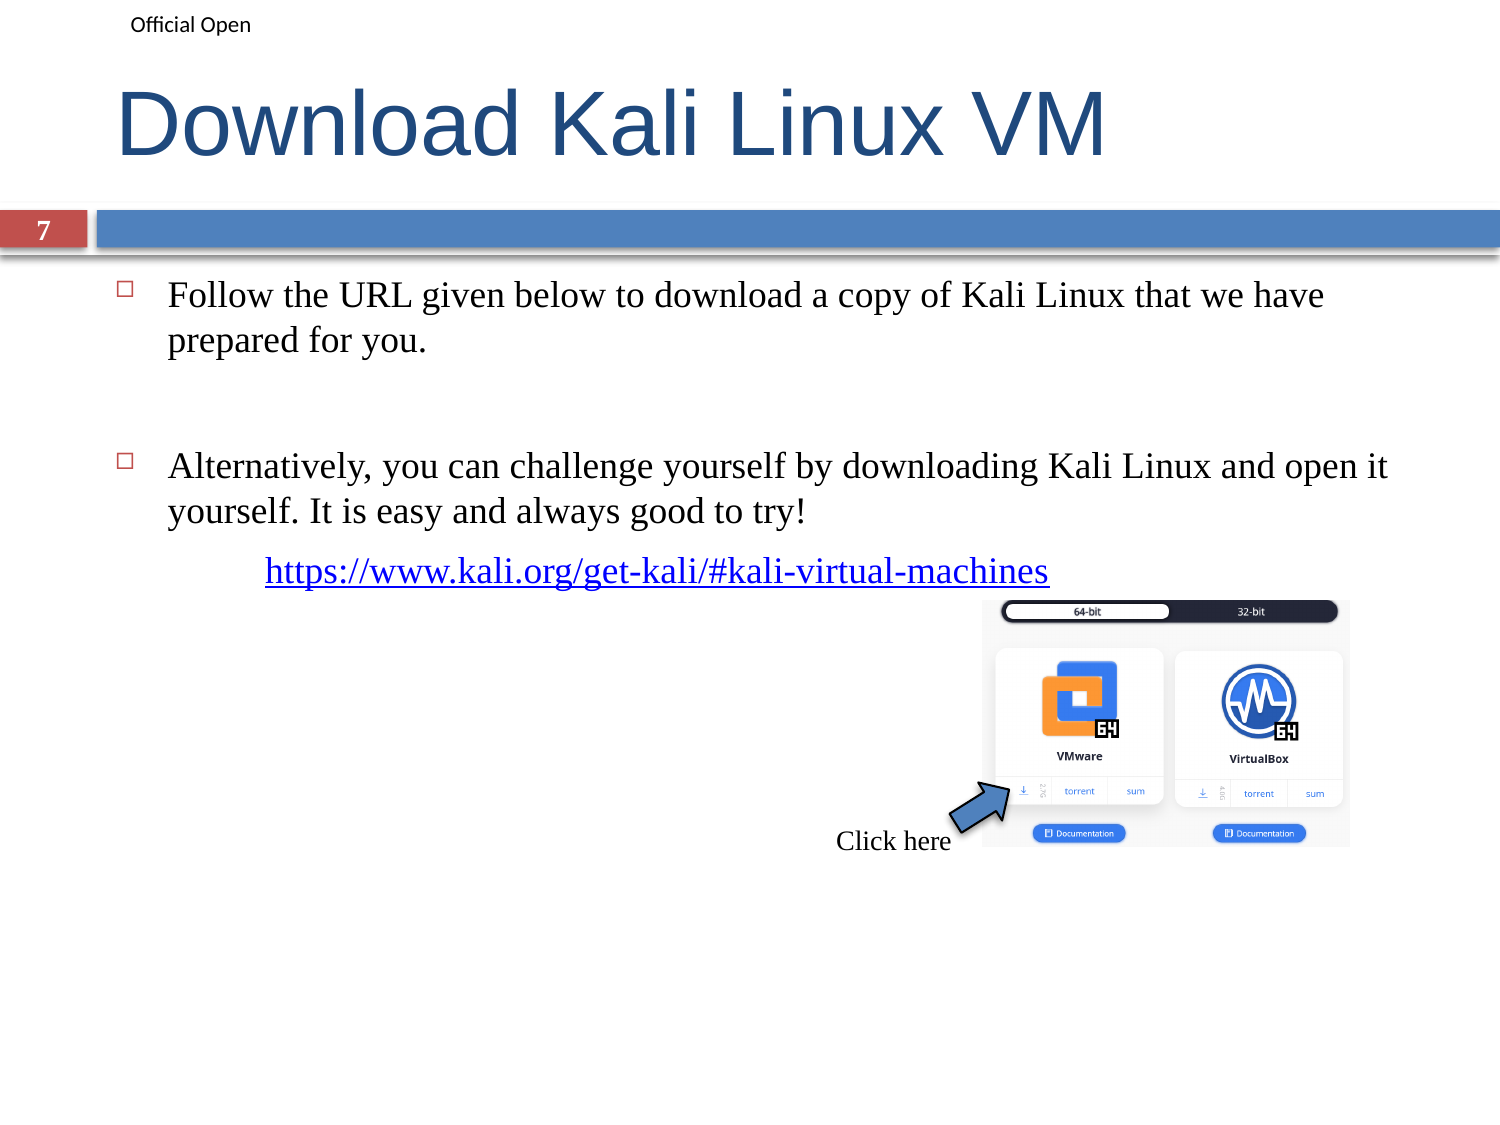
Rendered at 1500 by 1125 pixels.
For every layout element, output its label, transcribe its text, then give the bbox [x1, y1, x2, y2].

title Download Kali Linux VM [100, 37, 1438, 200]
list Follow the URL given below to download a copy of Kali Linux that we have prepared for you. Alternatively, you can challenge yourself by downloading Kali Linux and open it yourself. It is easy and always good to try! https://www.kali.org/get-kali/#kali-virtual-machines [100, 262, 1438, 1000]
slide_number 7 [0, 208, 88, 249]
text_box [948, 796, 976, 830]
picture [981, 599, 1351, 848]
text_box Click here [821, 815, 968, 864]
